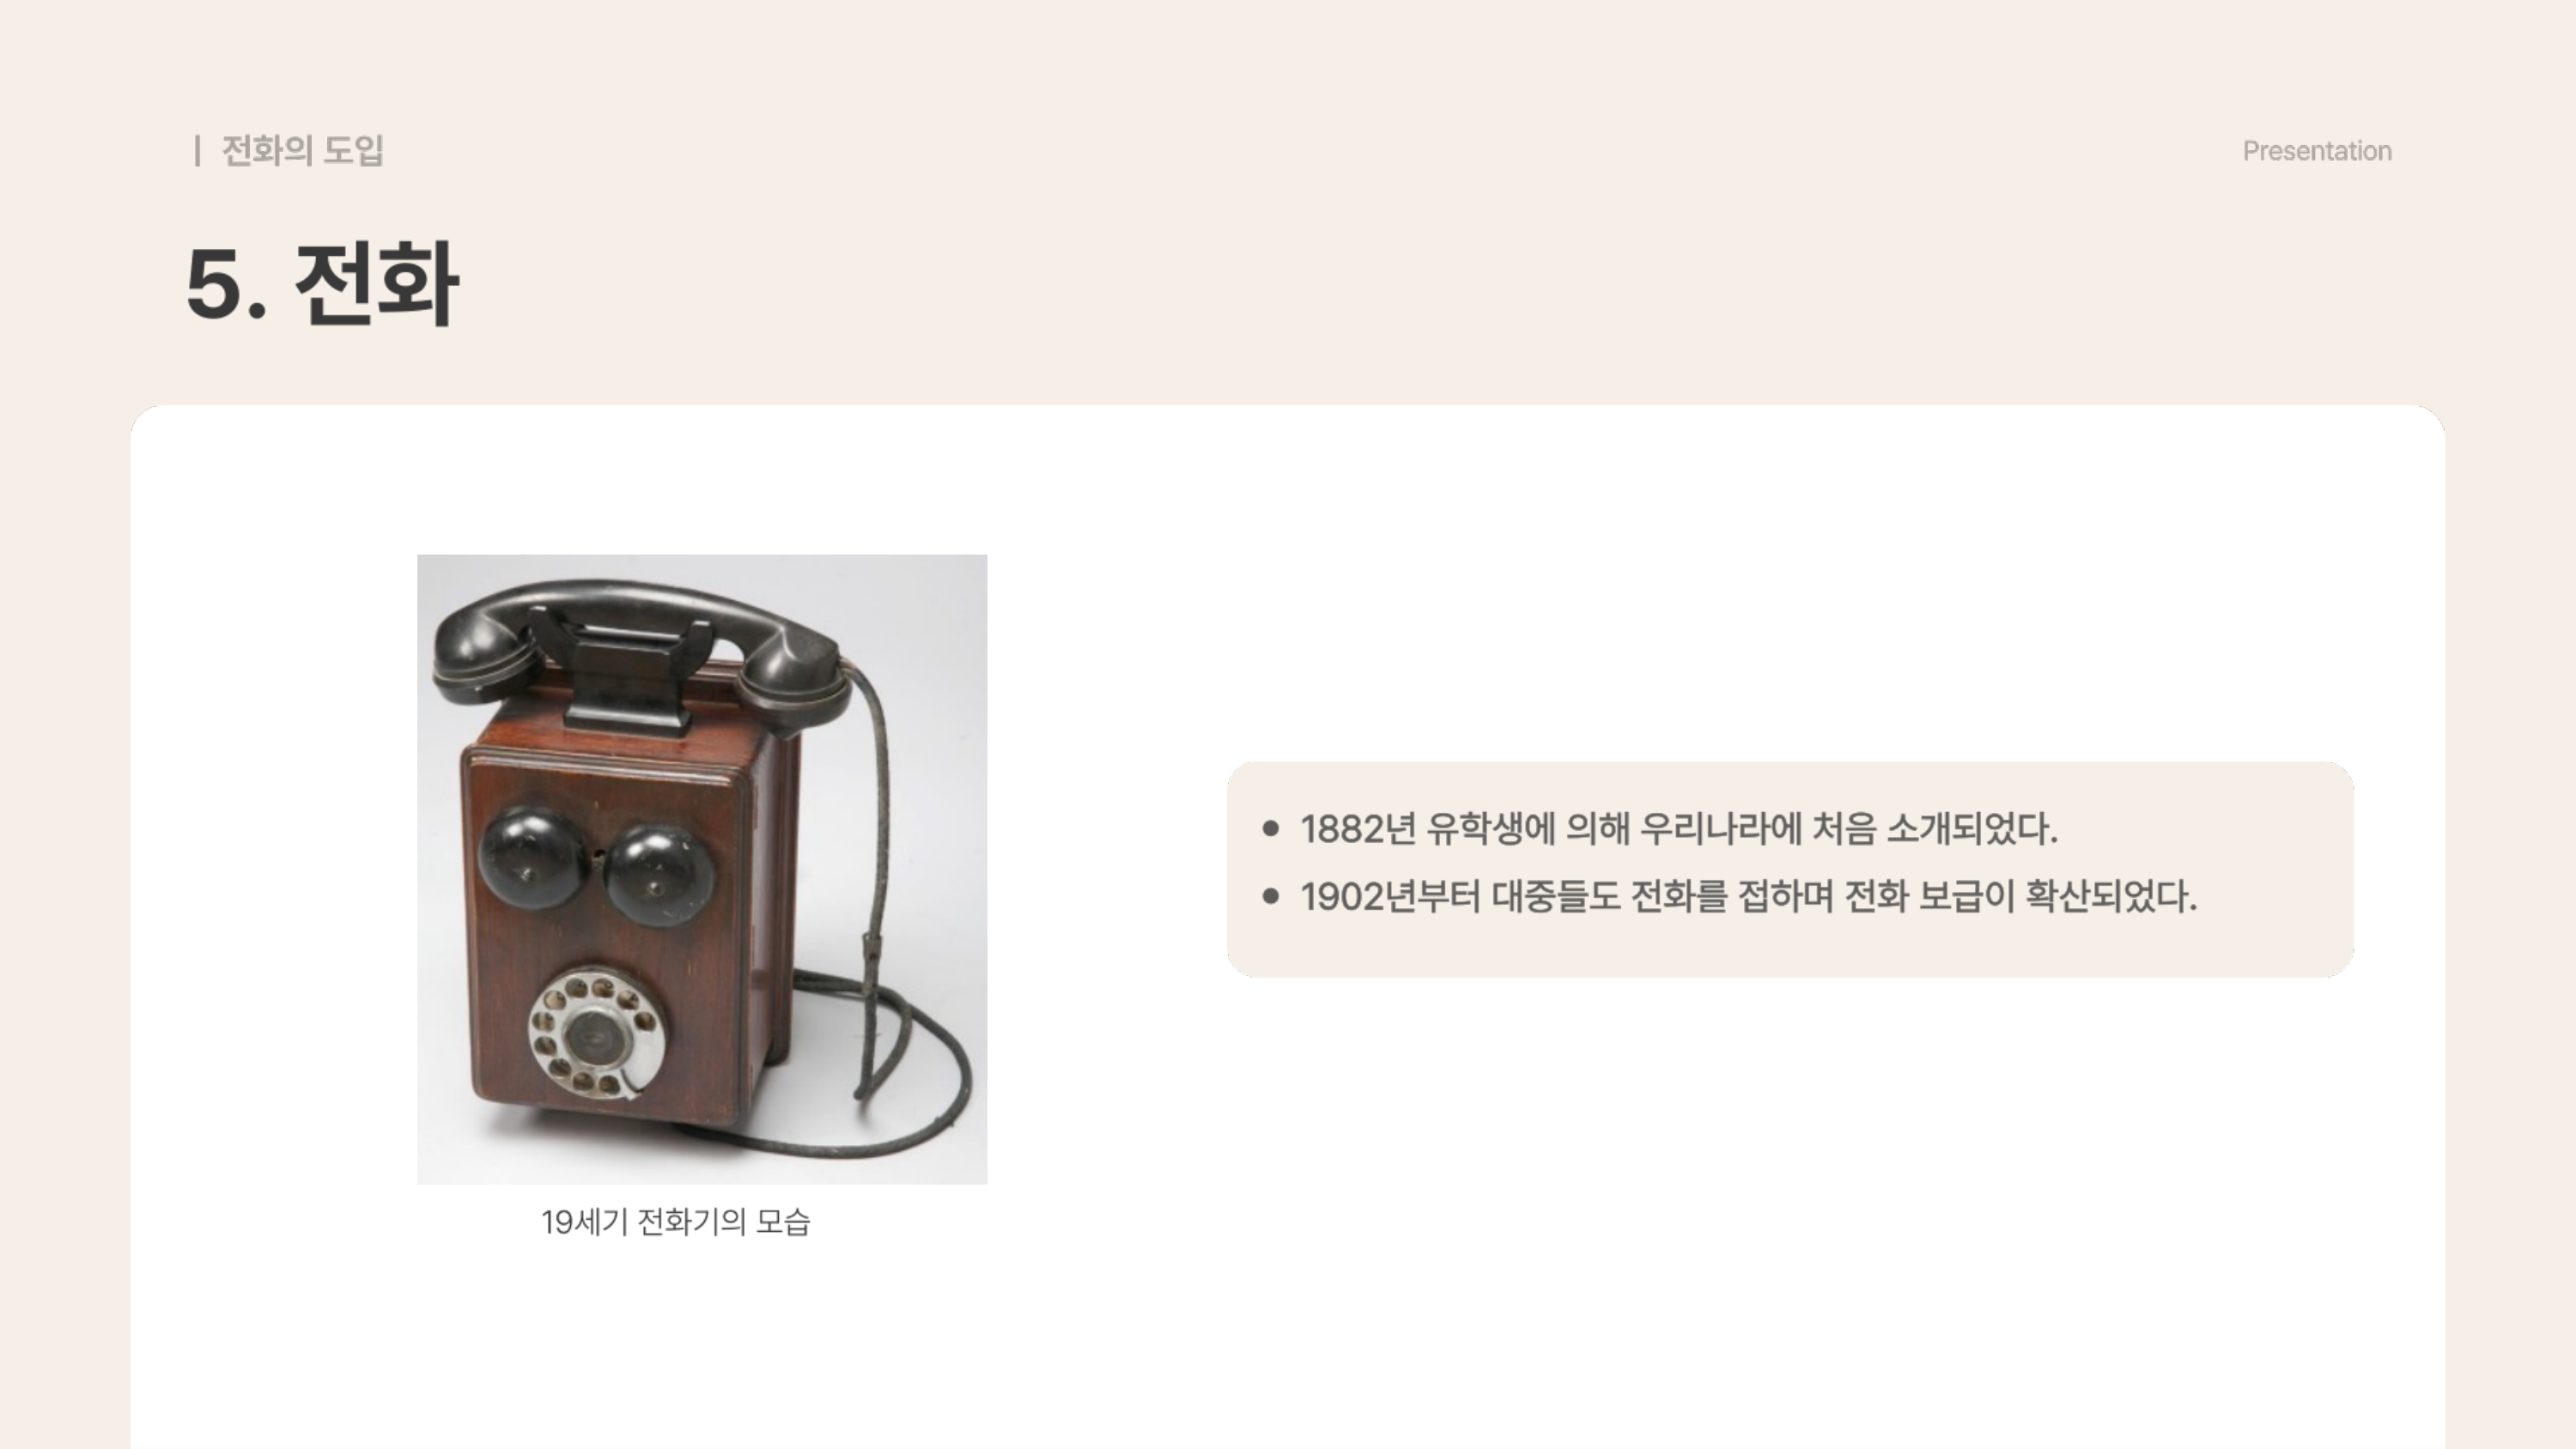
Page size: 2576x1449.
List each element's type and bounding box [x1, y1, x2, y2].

picture [1240, 791, 2237, 957]
picture [1924, 115, 2572, 194]
picture [149, 112, 551, 404]
picture [181, 1186, 1018, 1273]
text_box [1227, 761, 2355, 979]
text_box [131, 404, 2445, 1449]
text_box [417, 555, 987, 1185]
